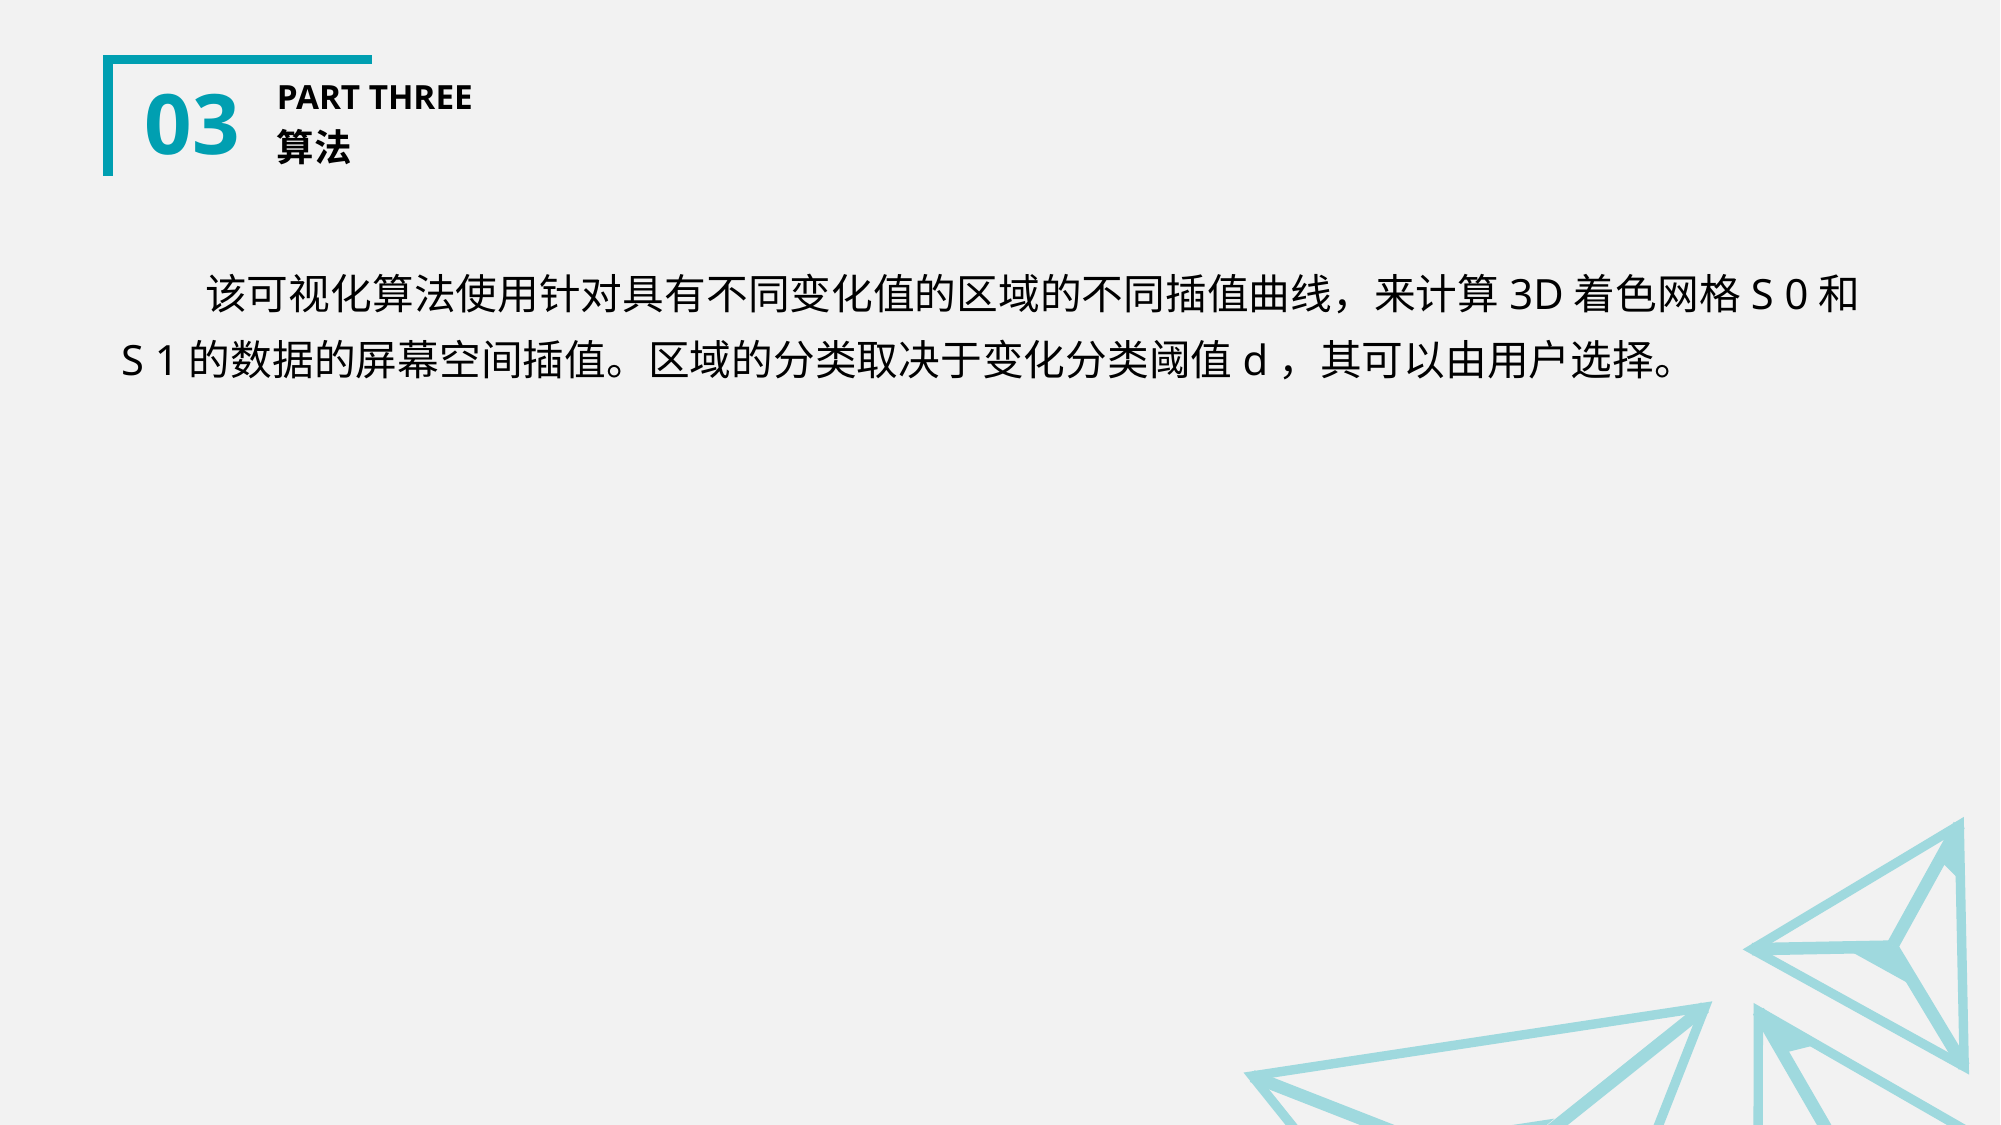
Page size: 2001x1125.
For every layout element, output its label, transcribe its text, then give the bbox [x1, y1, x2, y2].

list 03 [123, 73, 262, 183]
list 算法 [262, 116, 663, 183]
list PART THREE [262, 73, 663, 116]
text_box 该可视化算法使用针对具有不同变化值的区域的不同插值曲线，来计算3D着色网格S 0和S 1的数据的屏幕空间插值。区域的分类取决于变化分类阈值d，其可以由用户选择。 [106, 245, 1910, 443]
